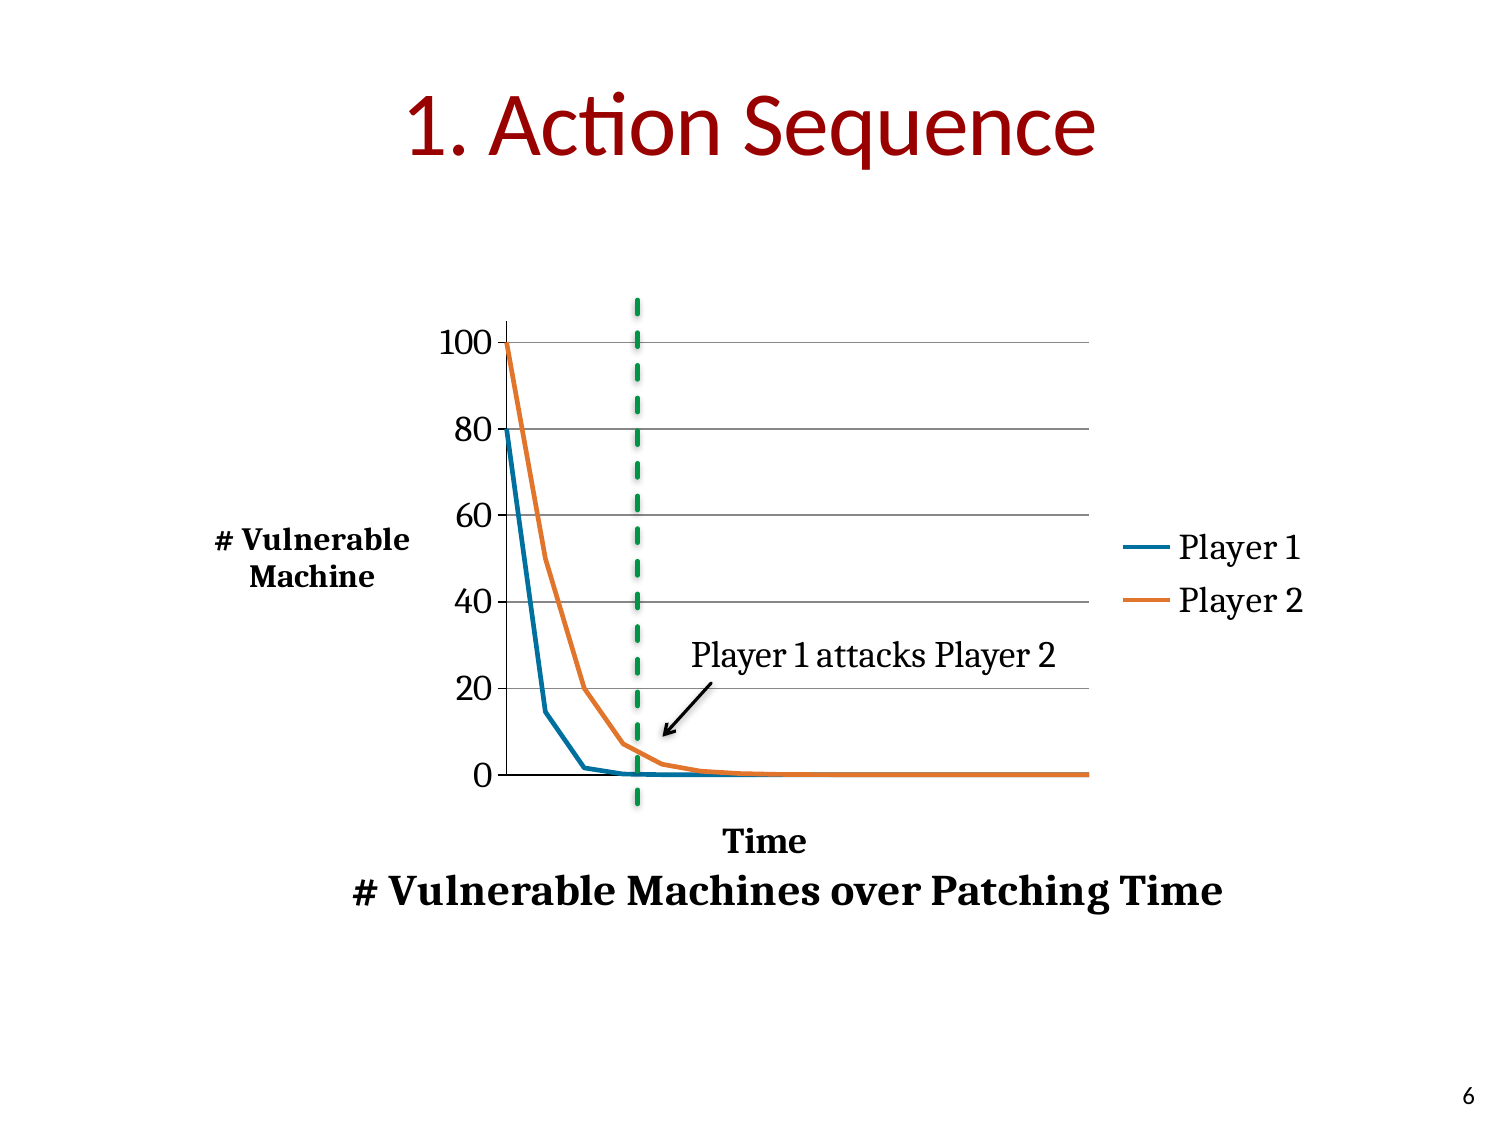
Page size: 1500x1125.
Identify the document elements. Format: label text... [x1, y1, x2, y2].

chart [168, 262, 1332, 930]
slide_number 6 [1125, 1065, 1475, 1125]
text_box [662, 682, 712, 737]
title 1. Action Sequence [75, 24, 1425, 213]
